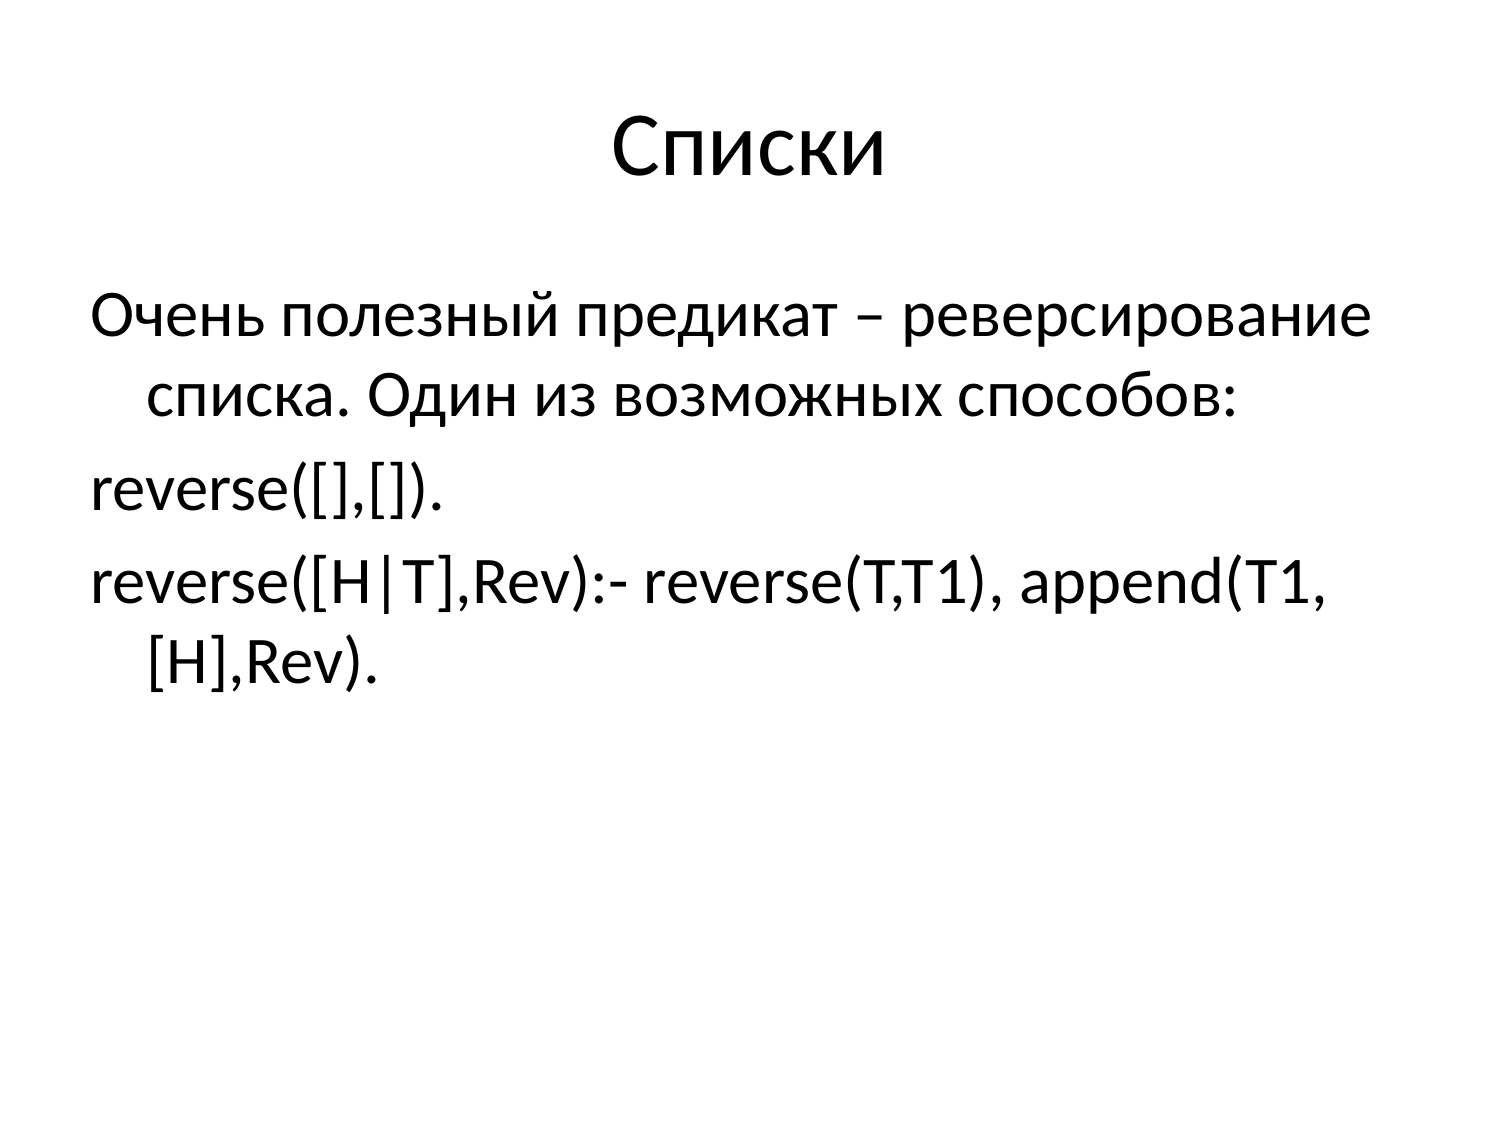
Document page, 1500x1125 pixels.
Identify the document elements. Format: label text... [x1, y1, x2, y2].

list Очень полезный предикат – реверсирование списка. Один из возможных способов: reverse([],[]). reverse([H|T],Rev):- reverse(T,T1), append(T1,[H],Rev). [75, 262, 1425, 1005]
title Списки [75, 45, 1425, 233]
